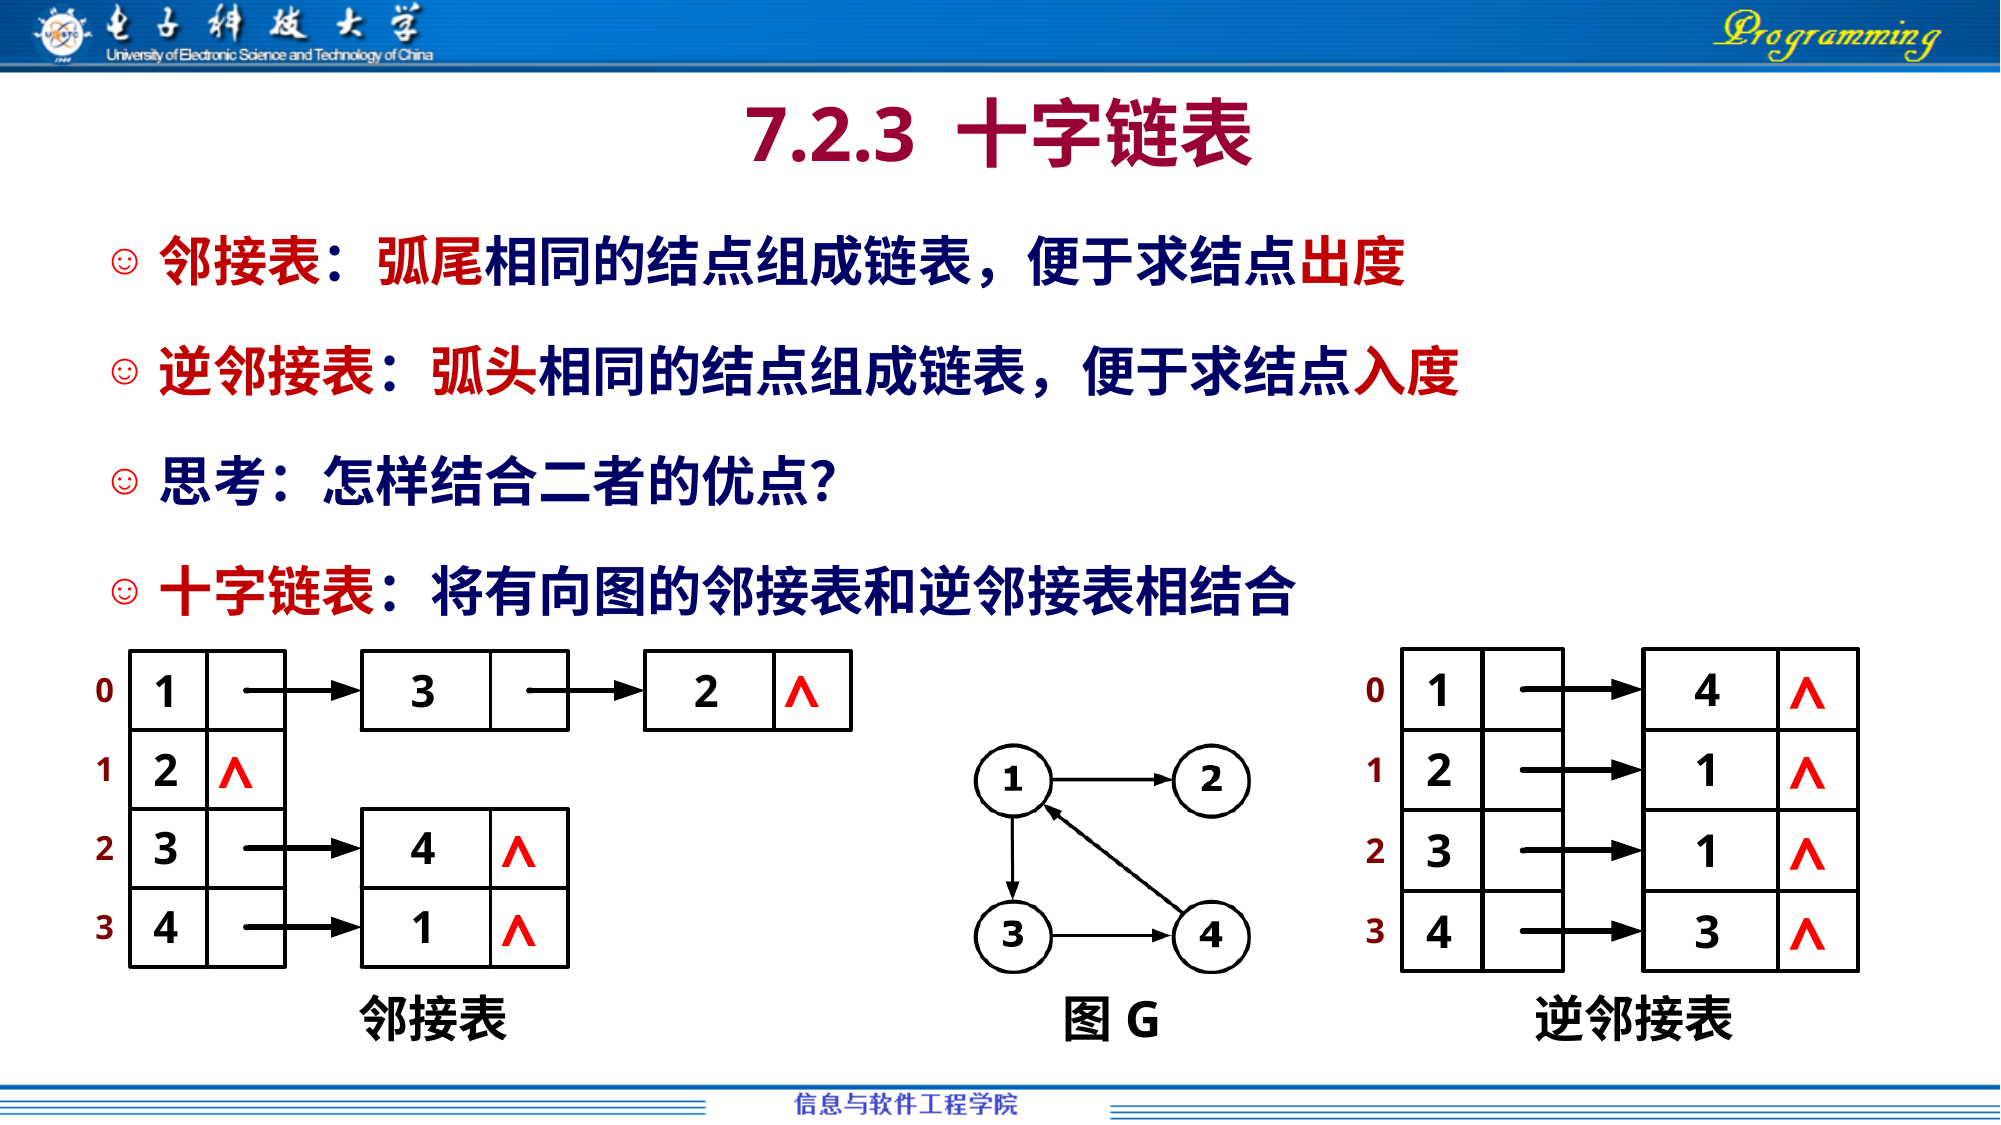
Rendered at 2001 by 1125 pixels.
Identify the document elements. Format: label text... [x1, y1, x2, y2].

text_box 邻接表 [220, 999, 647, 1063]
title 7.2.3 十字链表 [150, 62, 1850, 187]
picture [0, 0, 2000, 1125]
list 邻接表：弧尾相同的结点组成链表，便于求结点出度 逆邻接表：弧头相同的结点组成链表，便于求结点入度 思考：怎样结合二者的优点？ 十字链表：将有向图的邻接表和逆邻接表相结合 [87, 187, 1950, 613]
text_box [62, 644, 857, 991]
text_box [1363, 644, 1863, 991]
text_box 逆邻接表 [1421, 999, 1848, 1063]
text_box 图G [979, 982, 1245, 1063]
